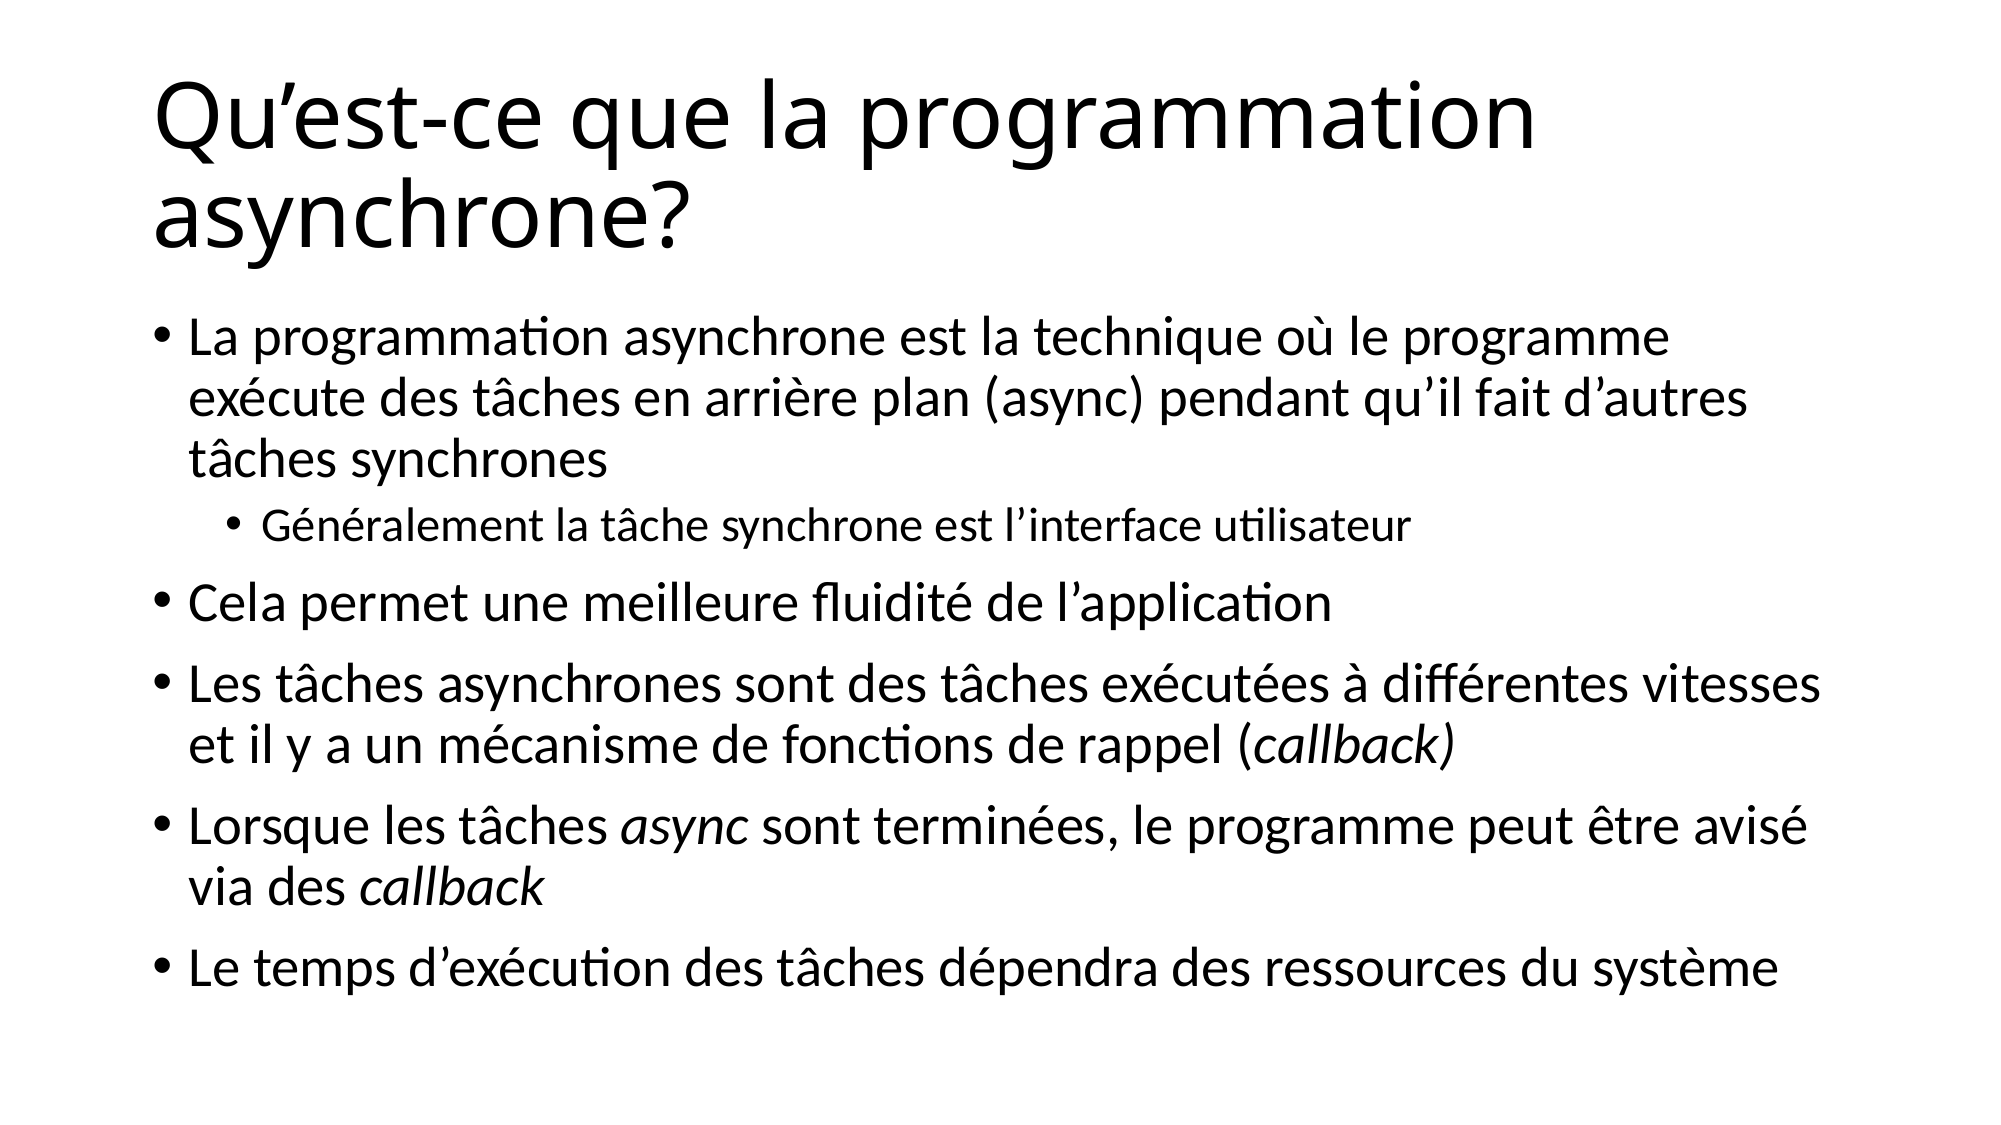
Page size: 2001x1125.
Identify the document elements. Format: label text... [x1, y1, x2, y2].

title Qu’est-ce que la programmation asynchrone? [137, 59, 1863, 278]
list La programmation asynchrone est la technique où le programme exécute des tâches en arrière plan (async) pendant qu’il fait d’autres tâches synchrones Généralement la tâche synchrone est l’interface utilisateur Cela permet une meilleure fluidité de l’application Les tâches asynchrones sont des tâches exécutées à différentes vitesses et il y a un mécanisme de fonctions de rappel (callback) Lorsque les tâches async sont terminées, le programme peut être avisé via des callback Le temps d’exécution des tâches dépendra des ressources du système [137, 299, 1863, 1014]
